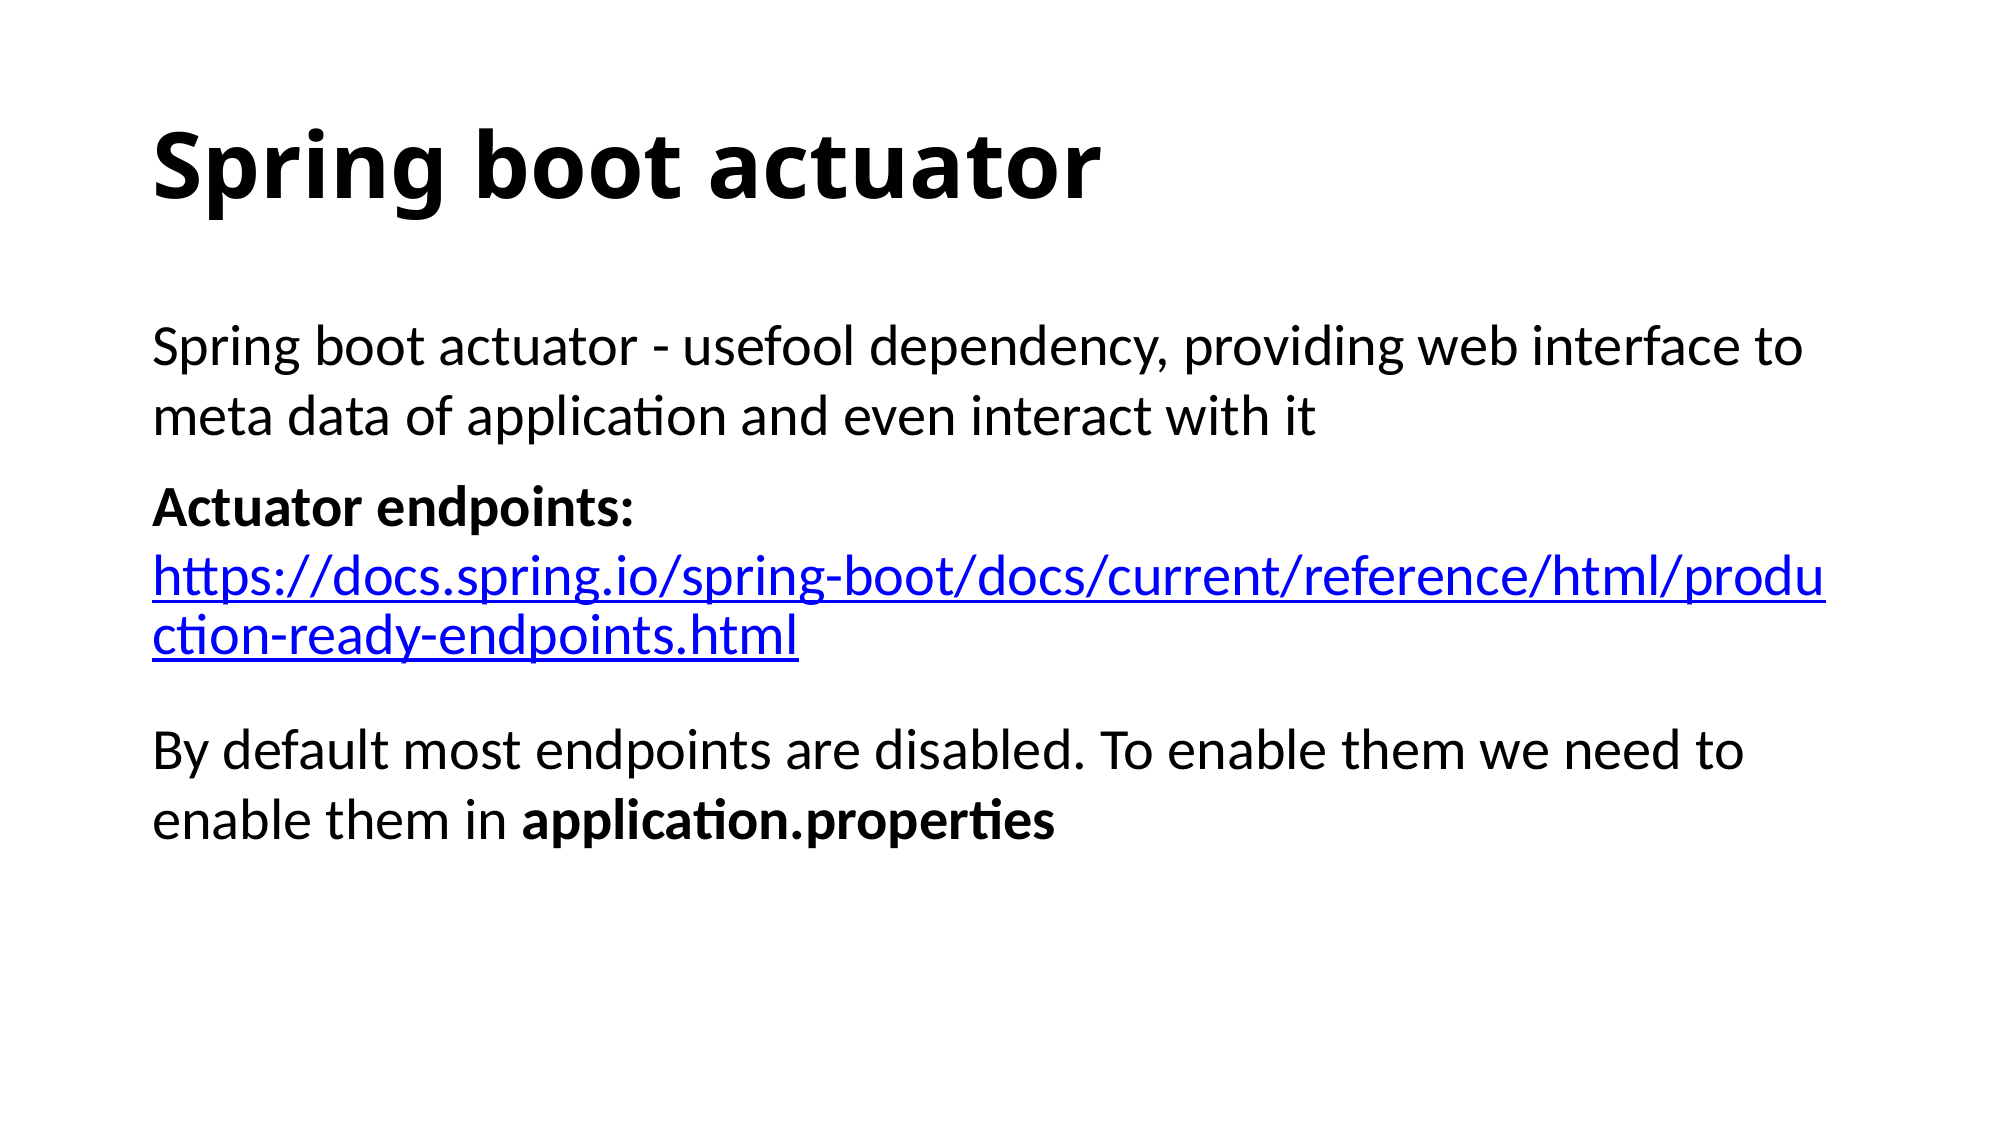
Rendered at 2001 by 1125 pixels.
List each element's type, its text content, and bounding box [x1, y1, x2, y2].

text_box Spring boot actuator - usefool dependency, providing web interface to meta data of application and even interact with it Actuator endpoints: https://docs.spring.io/spring-boot/docs/current/reference/html/production-ready-endpoints.html By default most endpoints are disabled. To enable them we need to enable them in application.properties [137, 299, 1863, 1014]
text_box Spring boot actuator [137, 59, 1863, 278]
